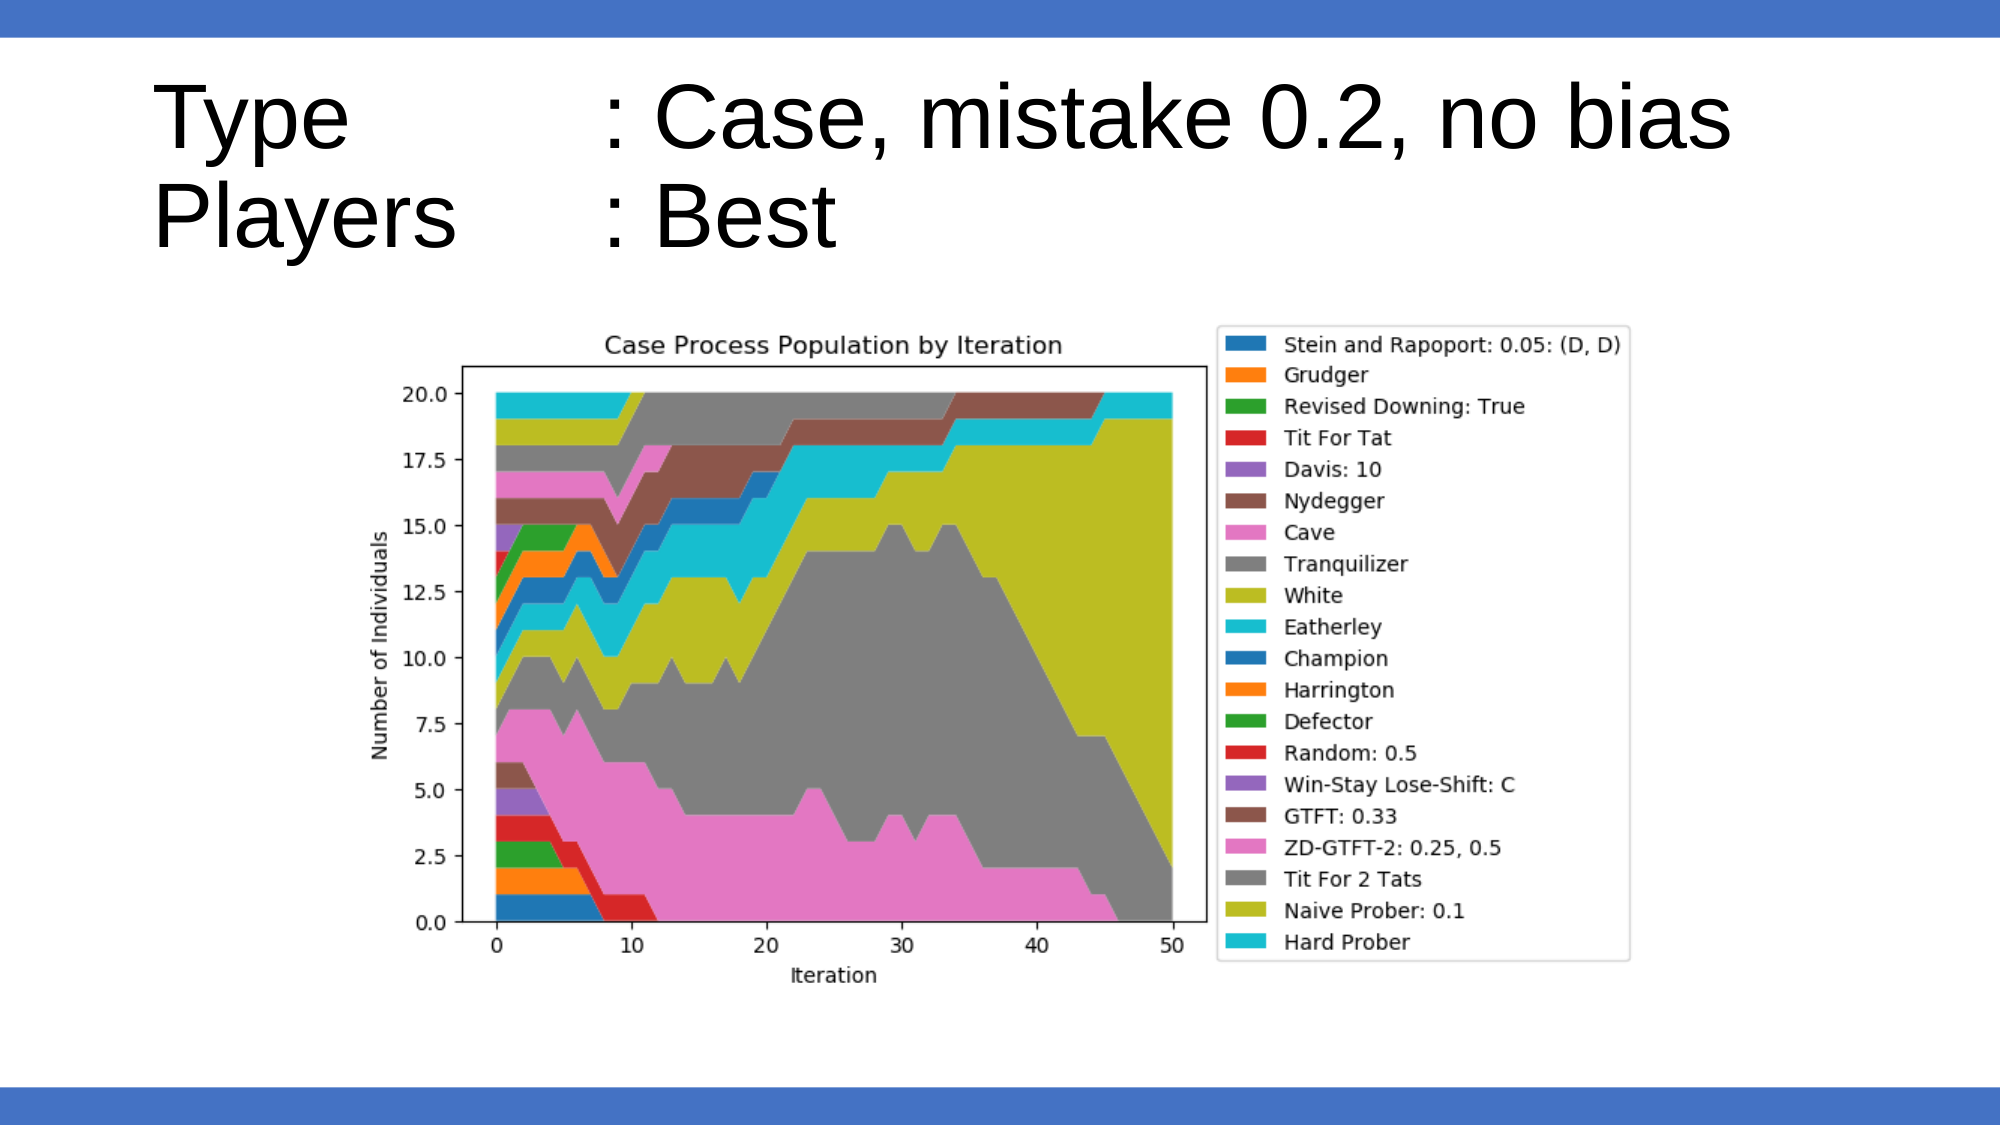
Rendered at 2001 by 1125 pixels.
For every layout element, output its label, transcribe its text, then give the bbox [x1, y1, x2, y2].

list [357, 312, 1643, 1001]
title Type : Case, mistake 0.2, no bias Players : Best [137, 59, 1863, 278]
